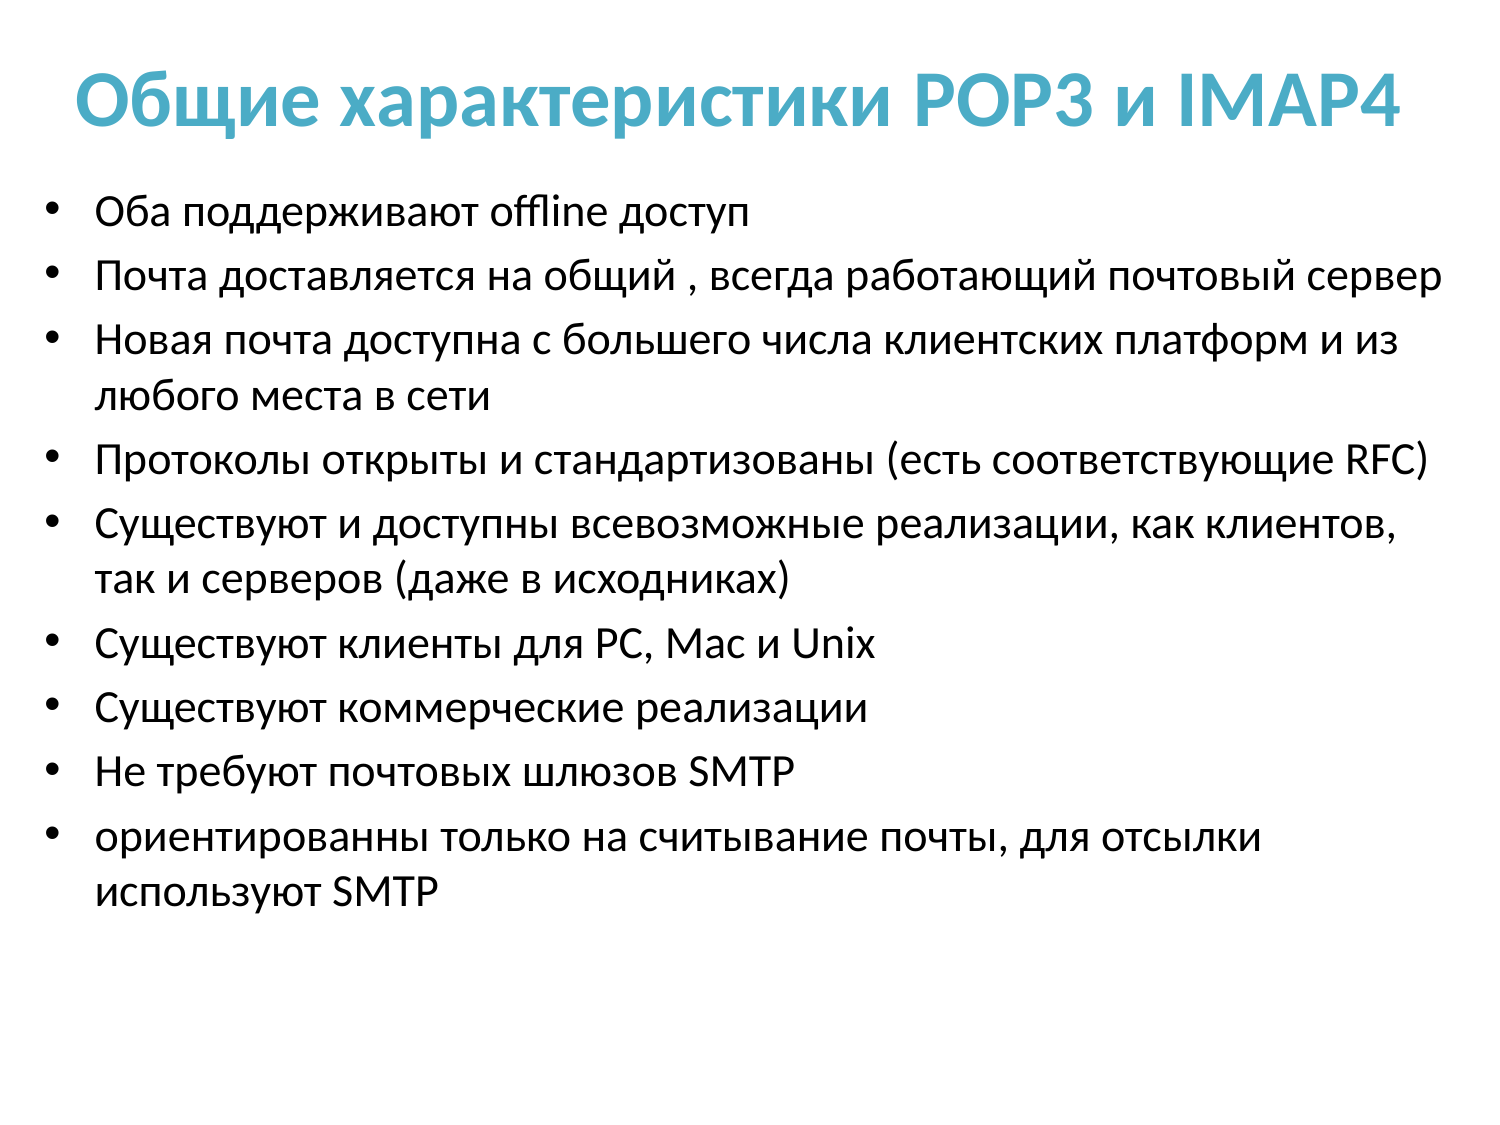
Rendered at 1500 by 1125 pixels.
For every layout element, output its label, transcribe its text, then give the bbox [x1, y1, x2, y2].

list Оба поддерживают offline доступ Почта доставляется на общий , всегда работающий почтовый сервер Новая почта доступна с большего числа клиентских платформ и из любого места в сети Протоколы открыты и стандартизованы (есть соответствующие RFC) Существуют и доступны всевозможные реализации, как клиентов, так и серверов (даже в исходниках) Существуют клиенты для PC, Mac и Unix Существуют коммерческие реализации Не требуют почтовых шлюзов SMTP ориентированны только на считывание почты, для отсылки используют SMTP [29, 172, 1466, 1008]
title Общие характеристики POP3 и IMAP4 [17, 0, 1459, 188]
